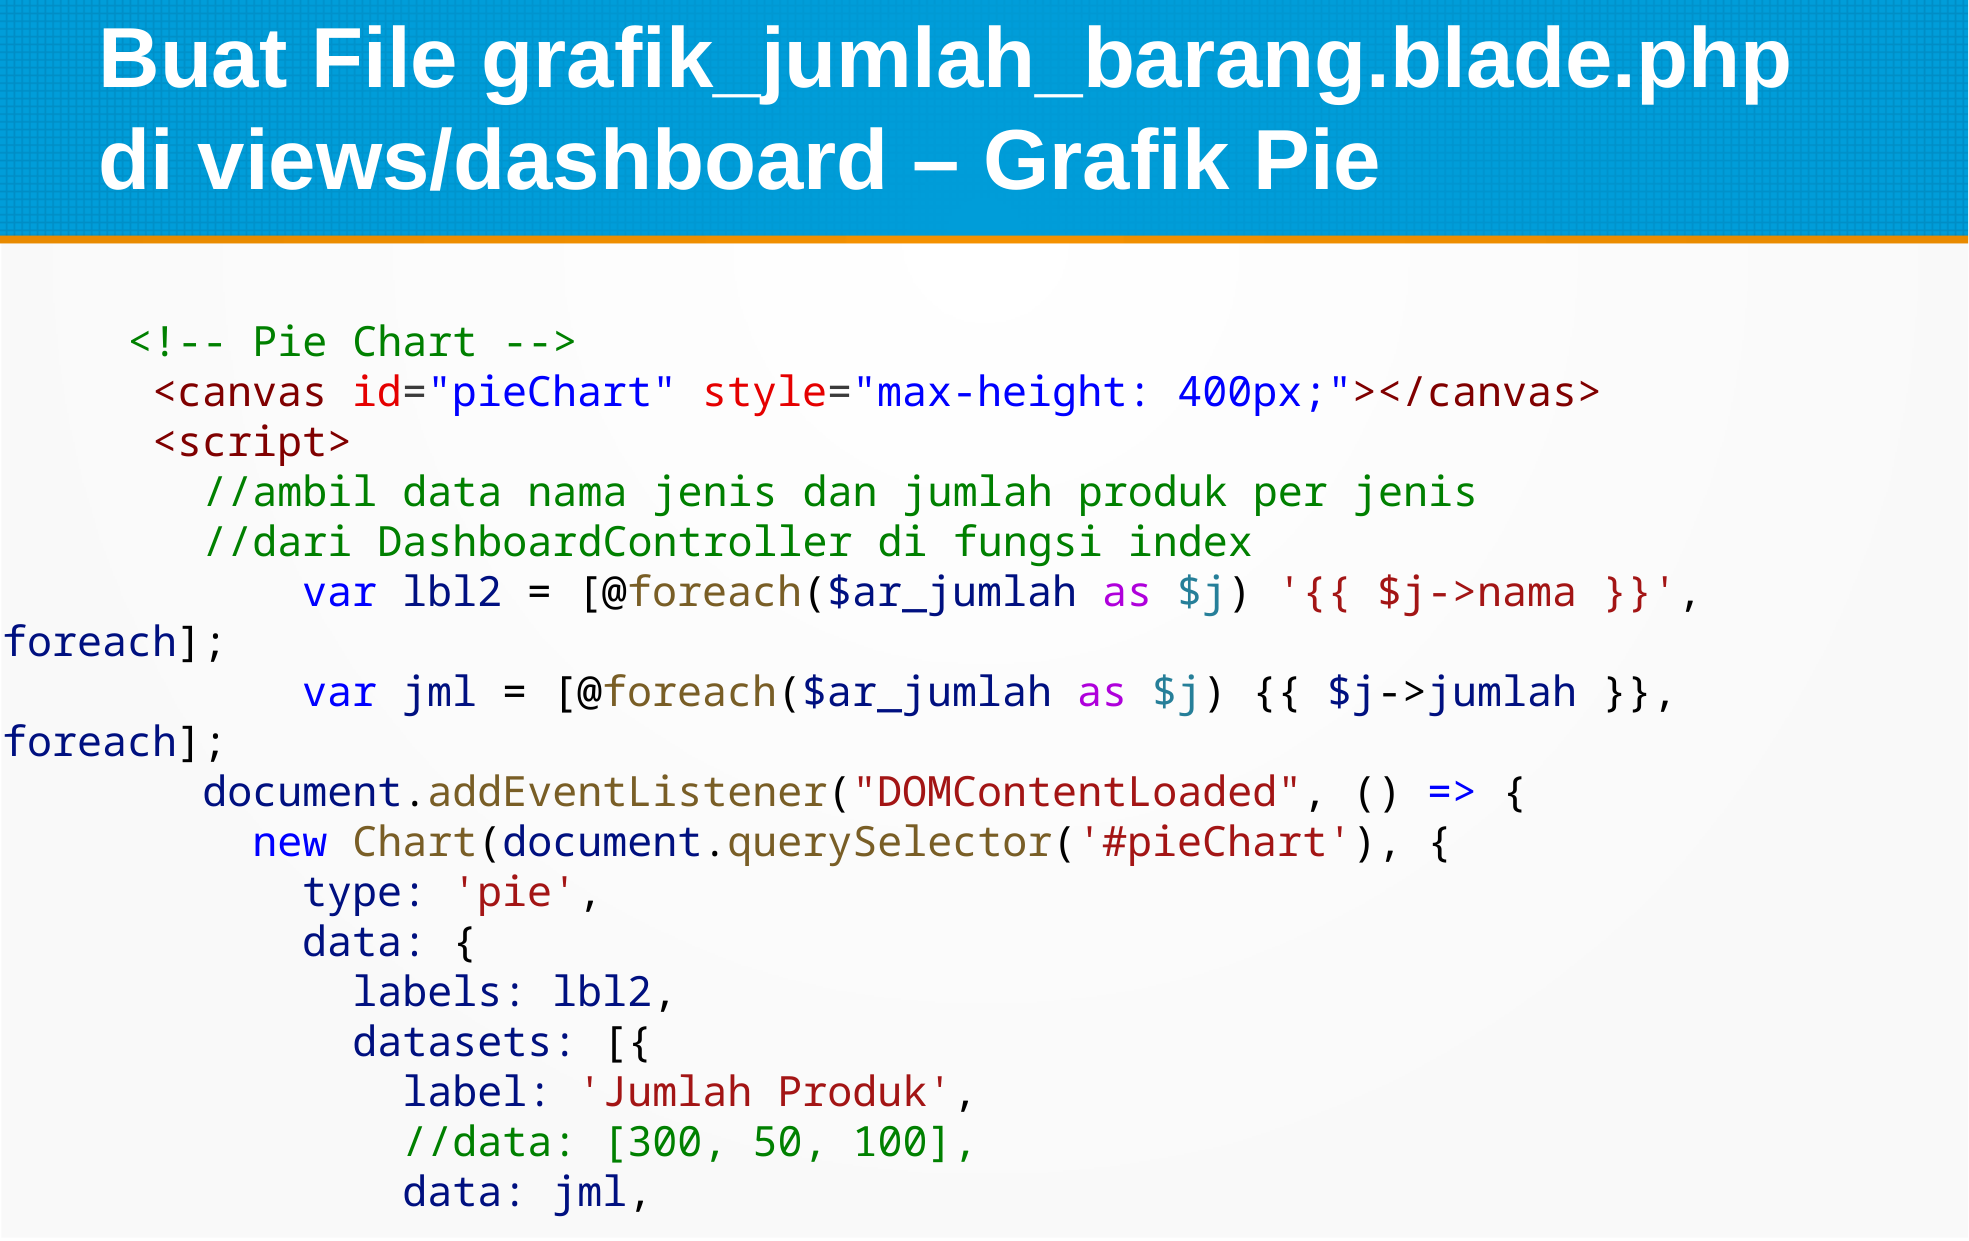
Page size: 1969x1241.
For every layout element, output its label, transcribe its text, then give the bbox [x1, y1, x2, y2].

text_box <!-- Pie Chart --> <canvas id="pieChart" style="max-height: 400px;"></canvas> <script> //ambil data nama jenis dan jumlah produk per jenis //dari DashboardController di fungsi index var lbl2 = [@foreach($ar_jumlah as $j) '{{ $j->nama }}', @endforeach]; var jml = [@foreach($ar_jumlah as $j) {{ $j->jumlah }}, @endforeach]; document.addEventListener("DOMContentLoaded", () => { new Chart(document.querySelector('#pieChart'), { type: 'pie', data: { labels: lbl2, datasets: [{ label: 'Jumlah Produk', //data: [300, 50, 100], data: jml, [0, 307, 1927, 1223]
picture [0, 236, 1969, 1241]
text_box Buat File grafik_jumlah_barang.blade.php di views/dashboard – Grafik Pie [98, 0, 1870, 207]
